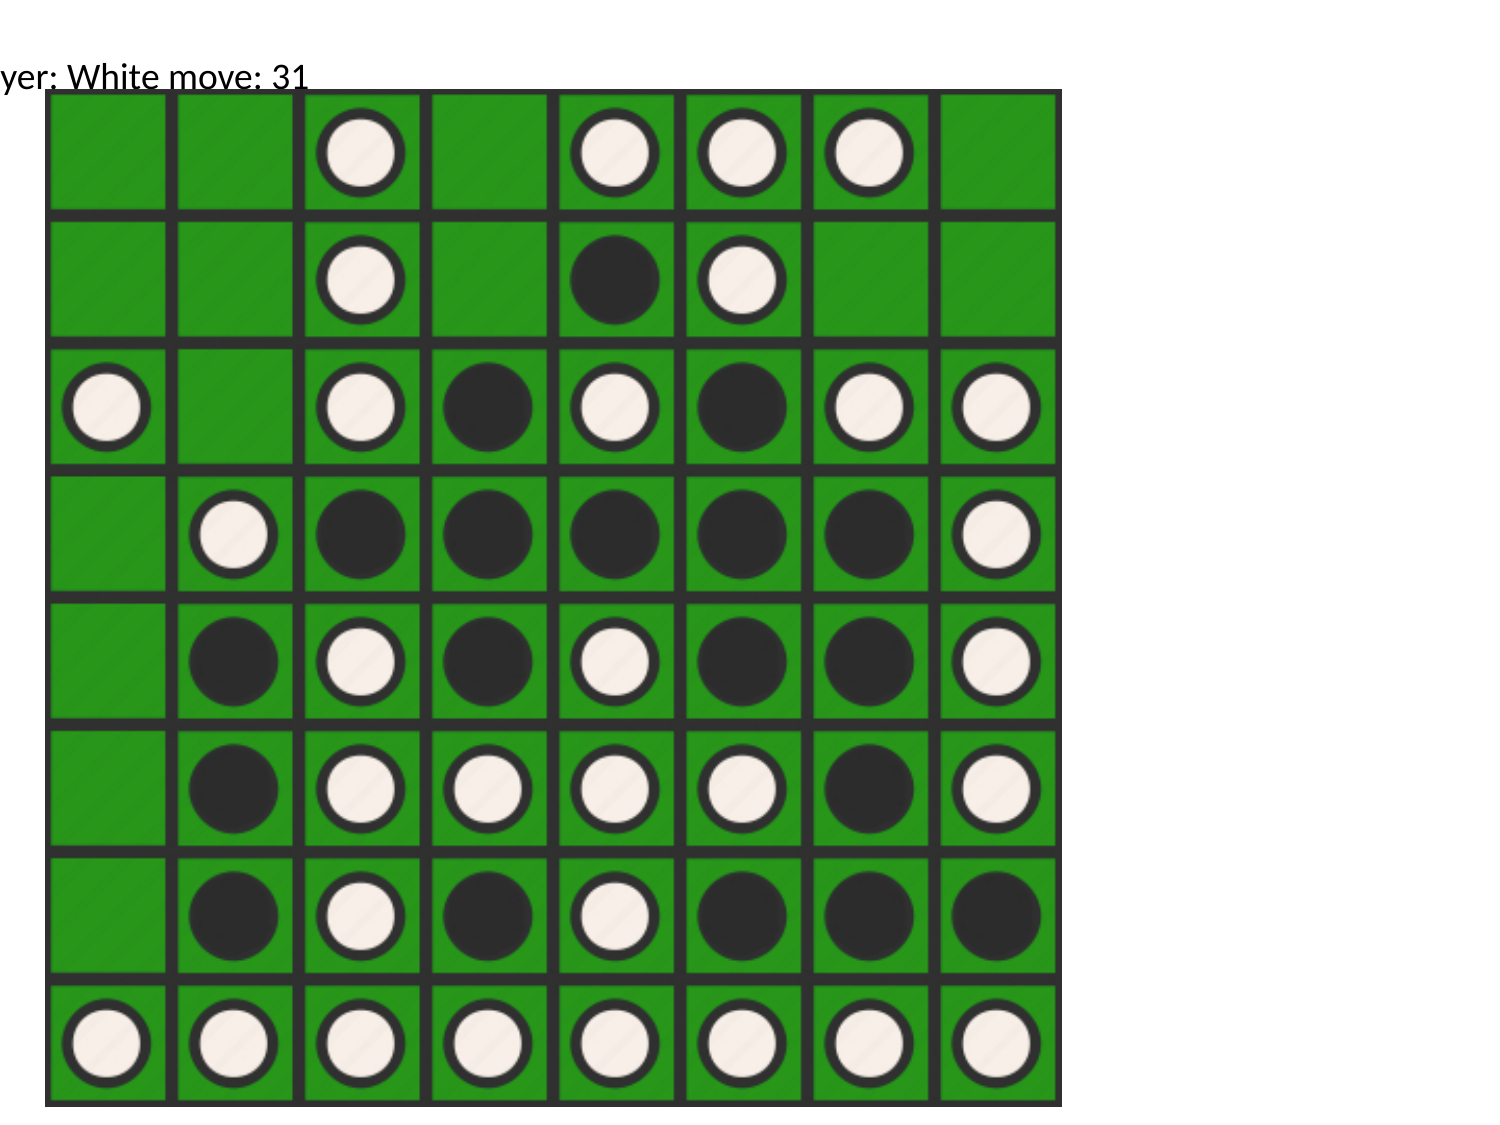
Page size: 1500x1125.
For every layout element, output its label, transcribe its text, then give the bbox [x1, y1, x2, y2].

picture [44, 89, 1062, 1107]
text_box turn: 46 player: White move: 31 [0, 44, 325, 105]
